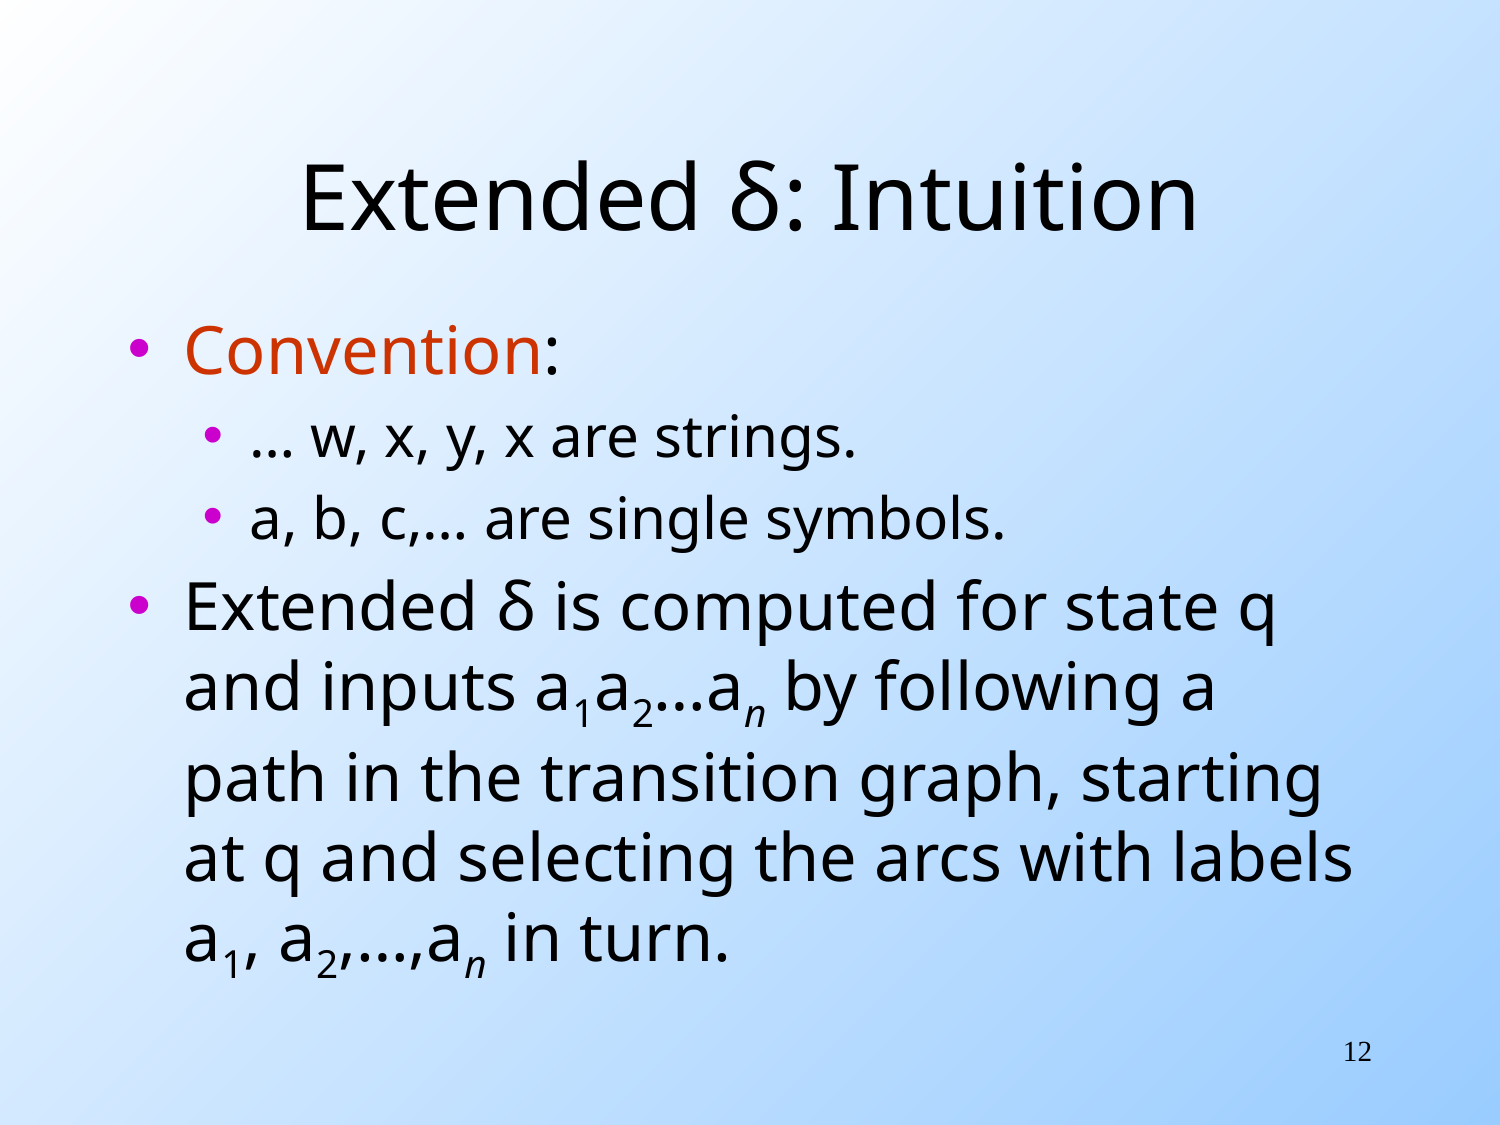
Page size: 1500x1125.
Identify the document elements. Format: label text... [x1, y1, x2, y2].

title Extended δ: Intuition [112, 99, 1388, 288]
text_box ‹#› [1074, 1050, 1388, 1100]
list Convention: … w, x, y, x are strings. a, b, c,… are single symbols. Extended δ is computed for state q and inputs a1a2…an by following a path in the transition graph, starting at q and selecting the arcs with labels a1, a2,…,an in turn. [112, 299, 1388, 1050]
